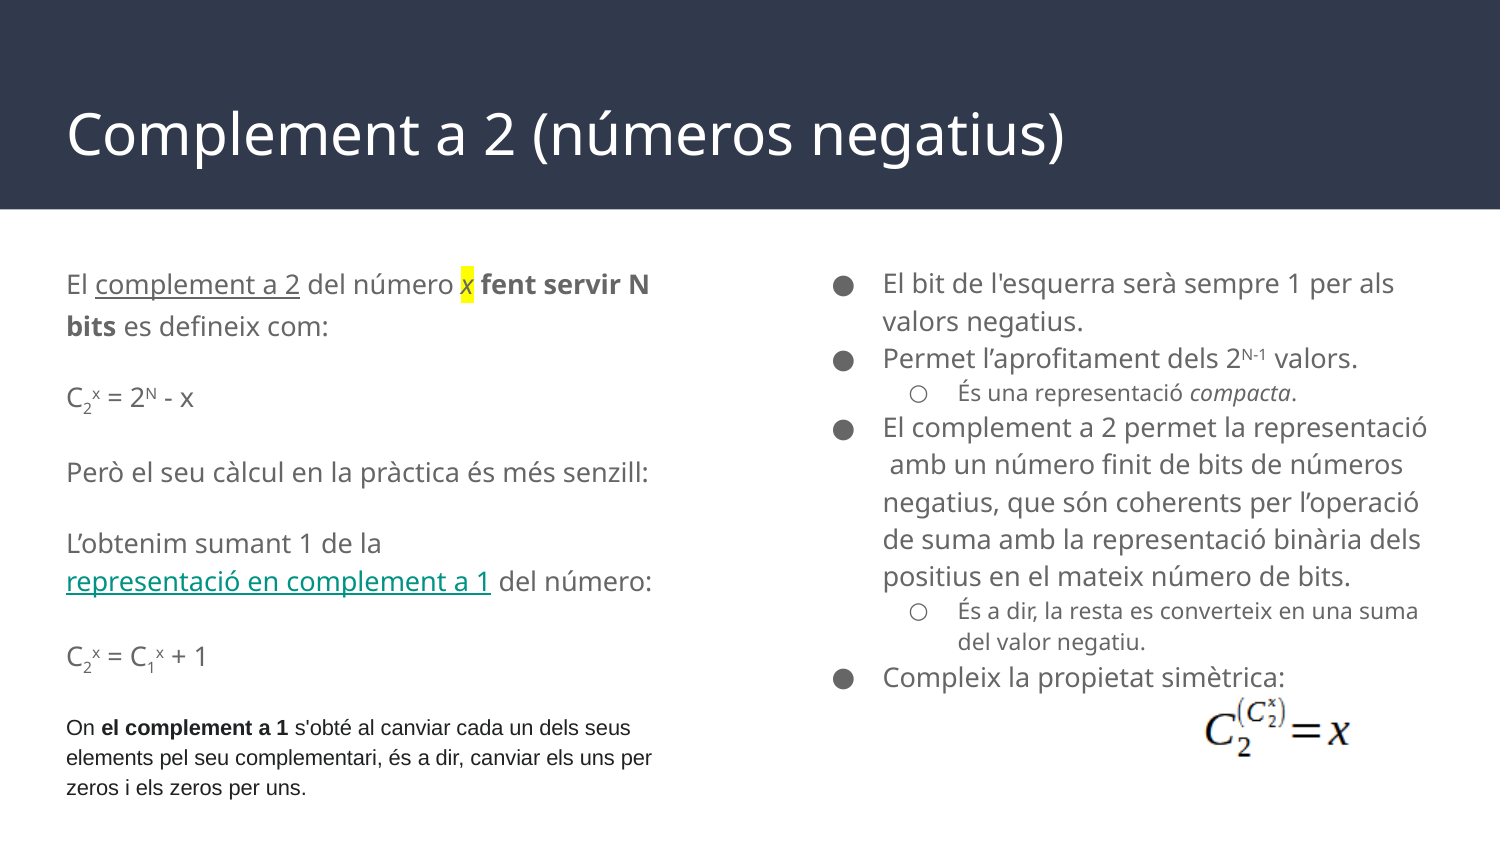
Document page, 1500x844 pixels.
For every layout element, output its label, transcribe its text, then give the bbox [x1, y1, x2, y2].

list El bit de l'esquerra serà sempre 1 per als valors negatius. Permet l’aprofitament dels 2N-1 valors. És una representació compacta. El complement a 2 permet la representació amb un número finit de bits de números negatius, que són coherents per l’operació de suma amb la representació binària dels positius en el mateix número de bits. És a dir, la resta es converteix en una suma del valor negatiu. Compleix la propietat simètrica: [792, 247, 1449, 792]
list El complement a 2 del número x fent servir N bits es defineix com: C2x = 2N - x Però el seu càlcul en la pràctica és més senzill: L’obtenim sumant 1 de la representació en complement a 1 del número: C2x = C1x + 1 On el complement a 1 s'obté al canviar cada un dels seus elements pel seu complementari, és a dir, canviar els uns per zeros i els zeros per uns. [51, 247, 713, 783]
picture [1155, 658, 1410, 808]
title Complement a 2 (números negatius) [51, 82, 1449, 185]
